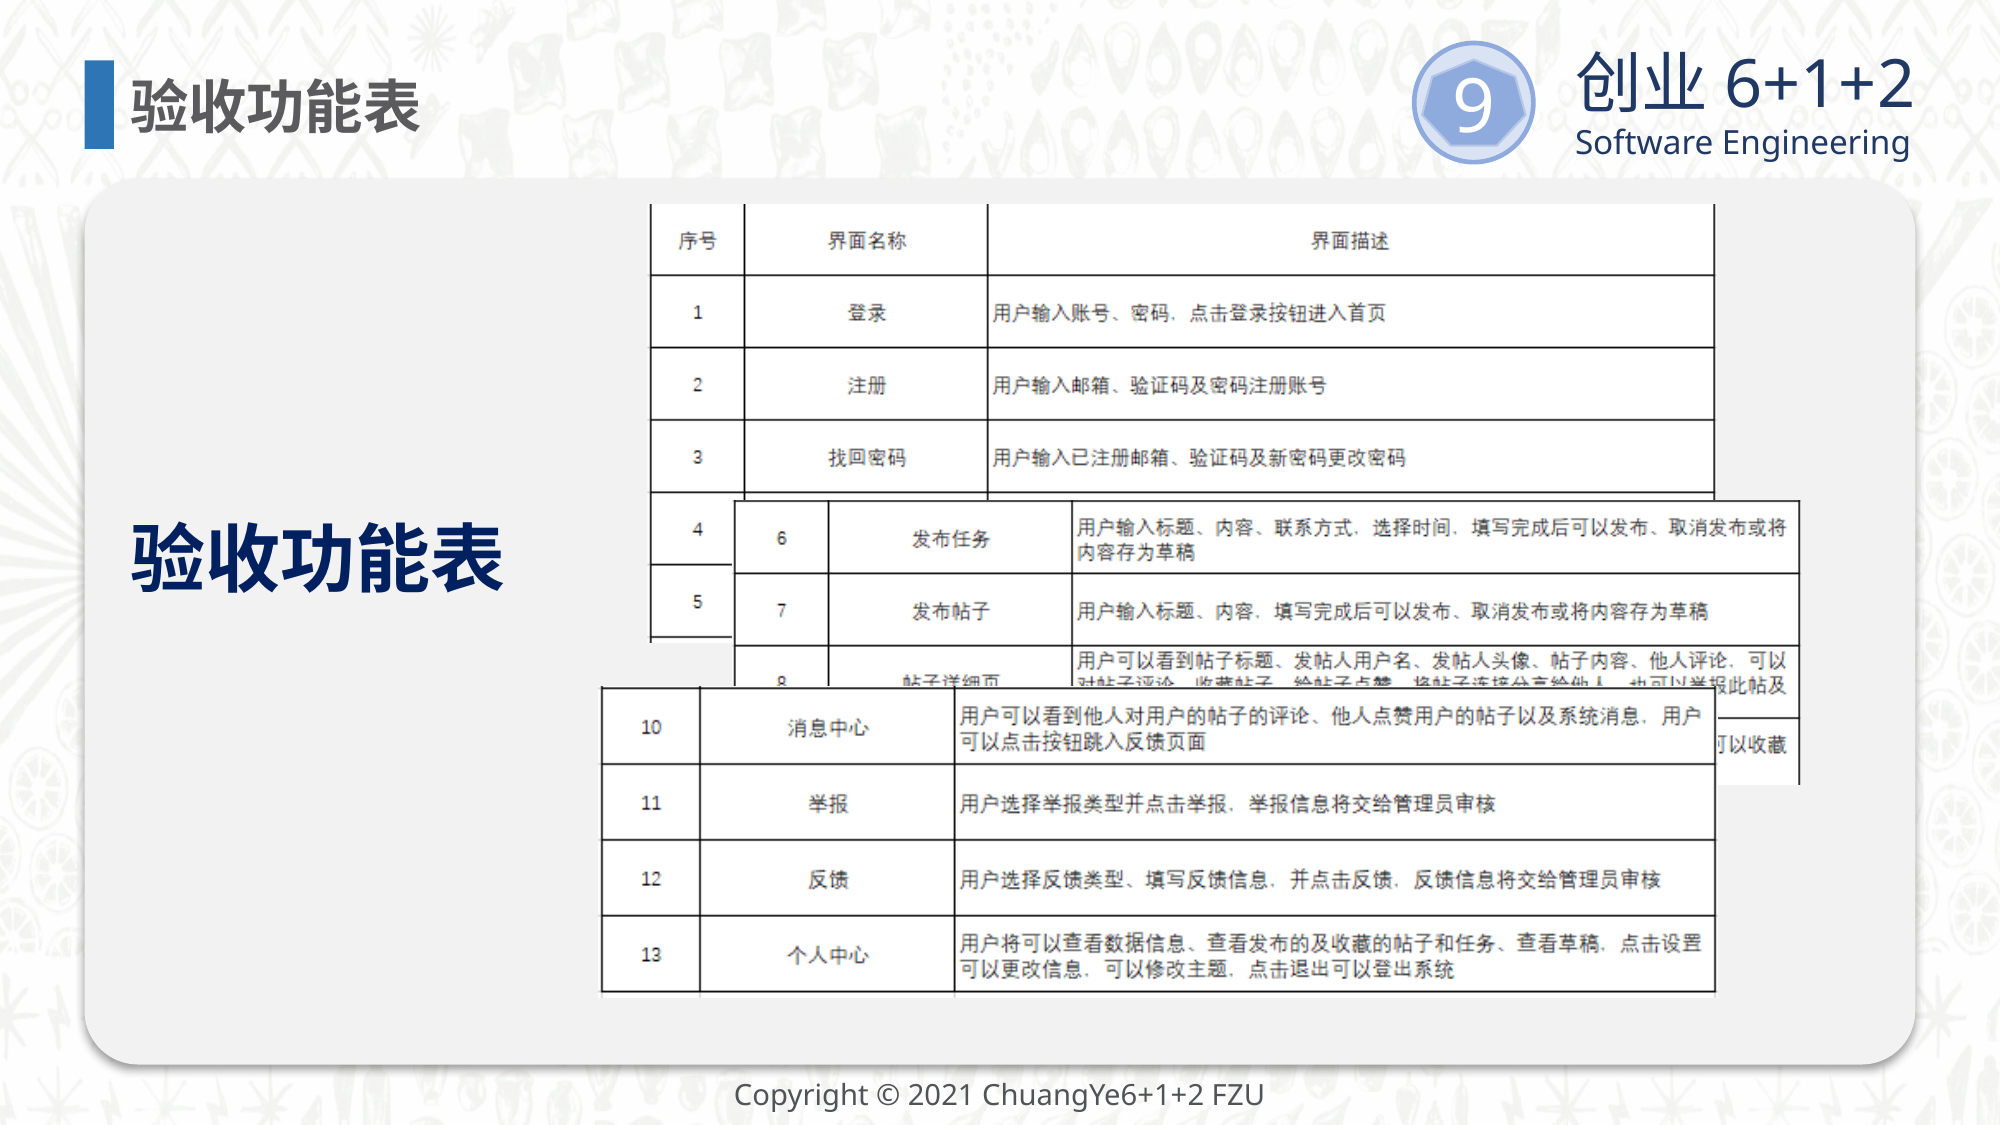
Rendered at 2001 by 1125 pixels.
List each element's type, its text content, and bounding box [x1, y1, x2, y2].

text_box 验收功能表 [115, 62, 1000, 148]
picture [0, 0, 2000, 1125]
text_box 验收功能表 [115, 504, 647, 609]
